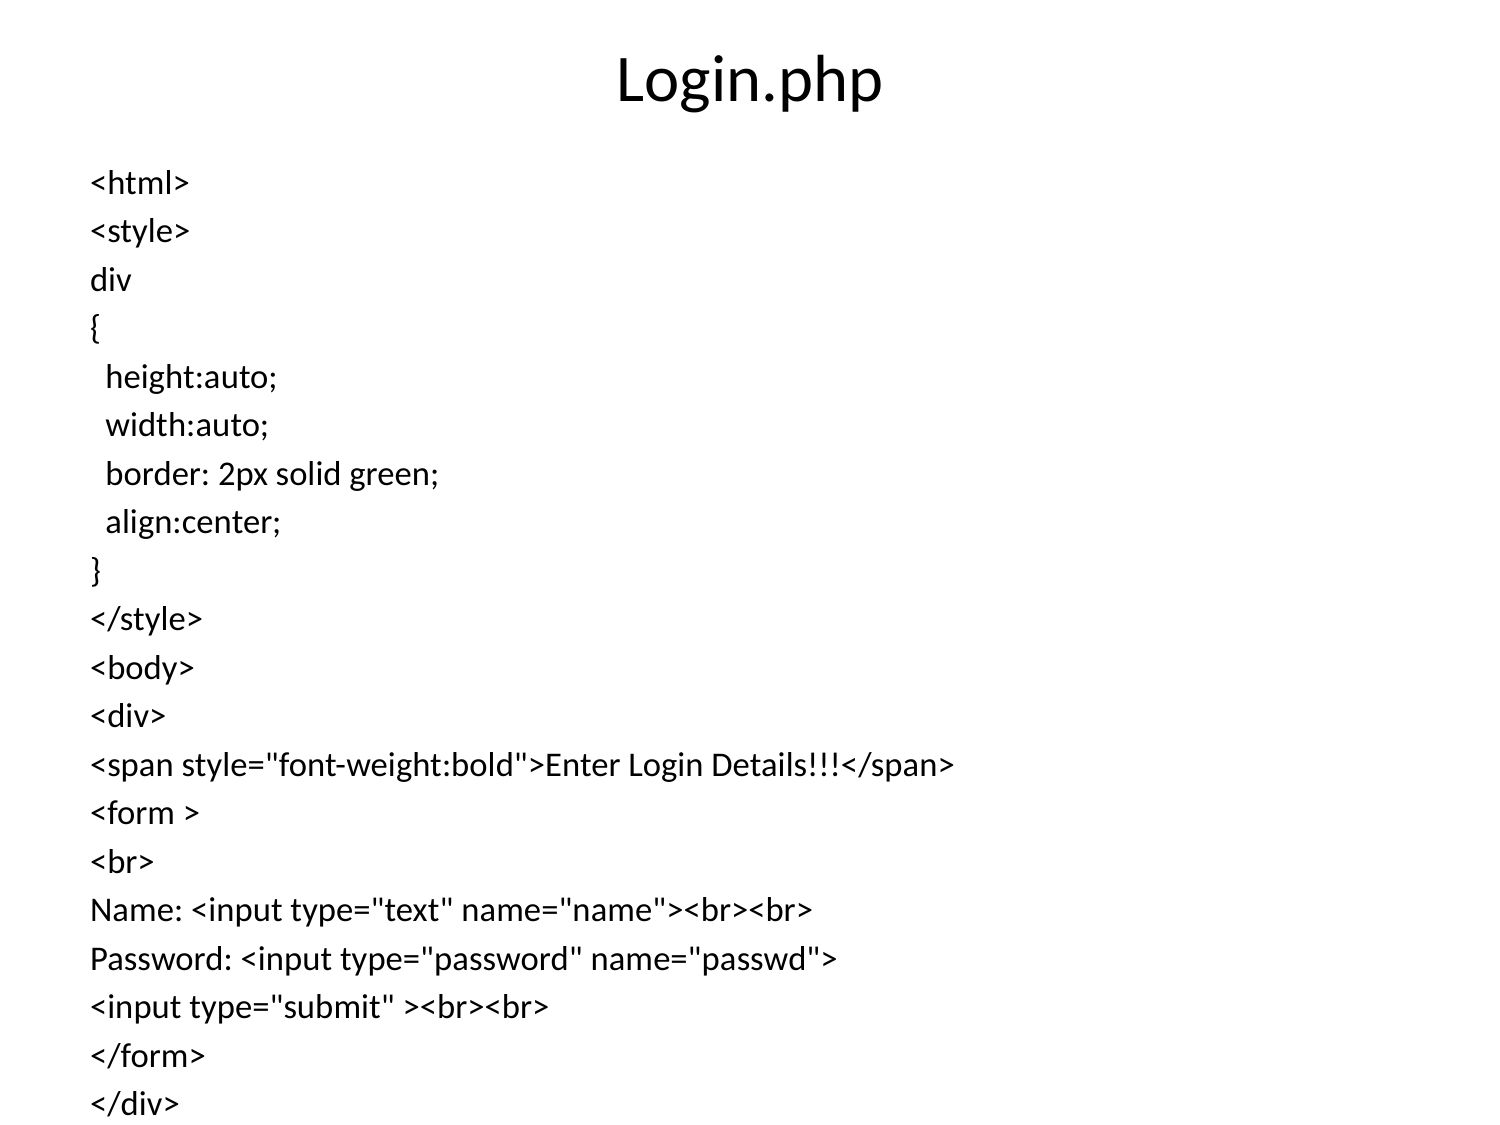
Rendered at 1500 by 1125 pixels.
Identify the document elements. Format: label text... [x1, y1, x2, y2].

title Login.php [75, 45, 1425, 106]
list <html> <style> div { height:auto; width:auto; border: 2px solid green; align:center; } </style> <body> <div> <span style="font-weight:bold">Enter Login Details!!!</span> <form > <br> Name: <input type="text" name="name"><br><br> Password: <input type="password" name="passwd"> <input type="submit" ><br><br> </form> </div> </body></html> [75, 152, 1425, 1125]
